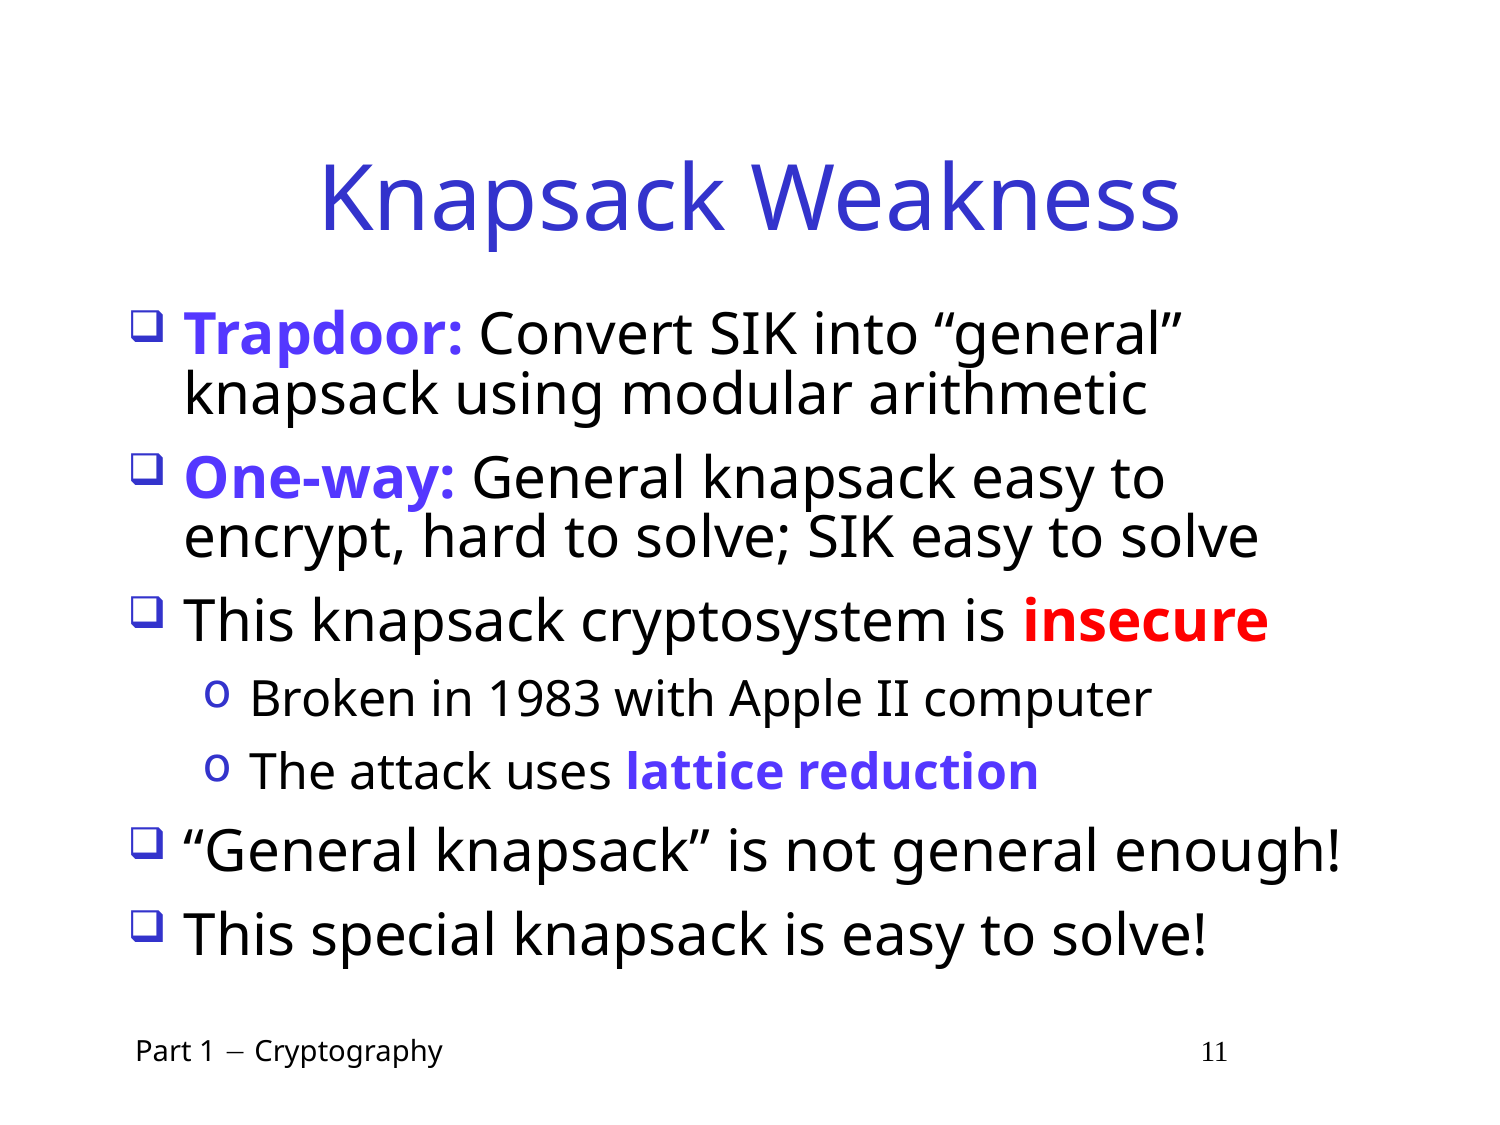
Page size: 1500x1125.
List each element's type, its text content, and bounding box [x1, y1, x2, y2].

title Knapsack Weakness [112, 99, 1388, 288]
footer Part 1  Cryptography 11 [112, 1024, 1401, 1101]
list Trapdoor: Convert SIK into “general” knapsack using modular arithmetic One-way: General knapsack easy to encrypt, hard to solve; SIK easy to solve This knapsack cryptosystem is insecure Broken in 1983 with Apple II computer The attack uses lattice reduction “General knapsack” is not general enough! This special knapsack is easy to solve! [112, 299, 1388, 1001]
